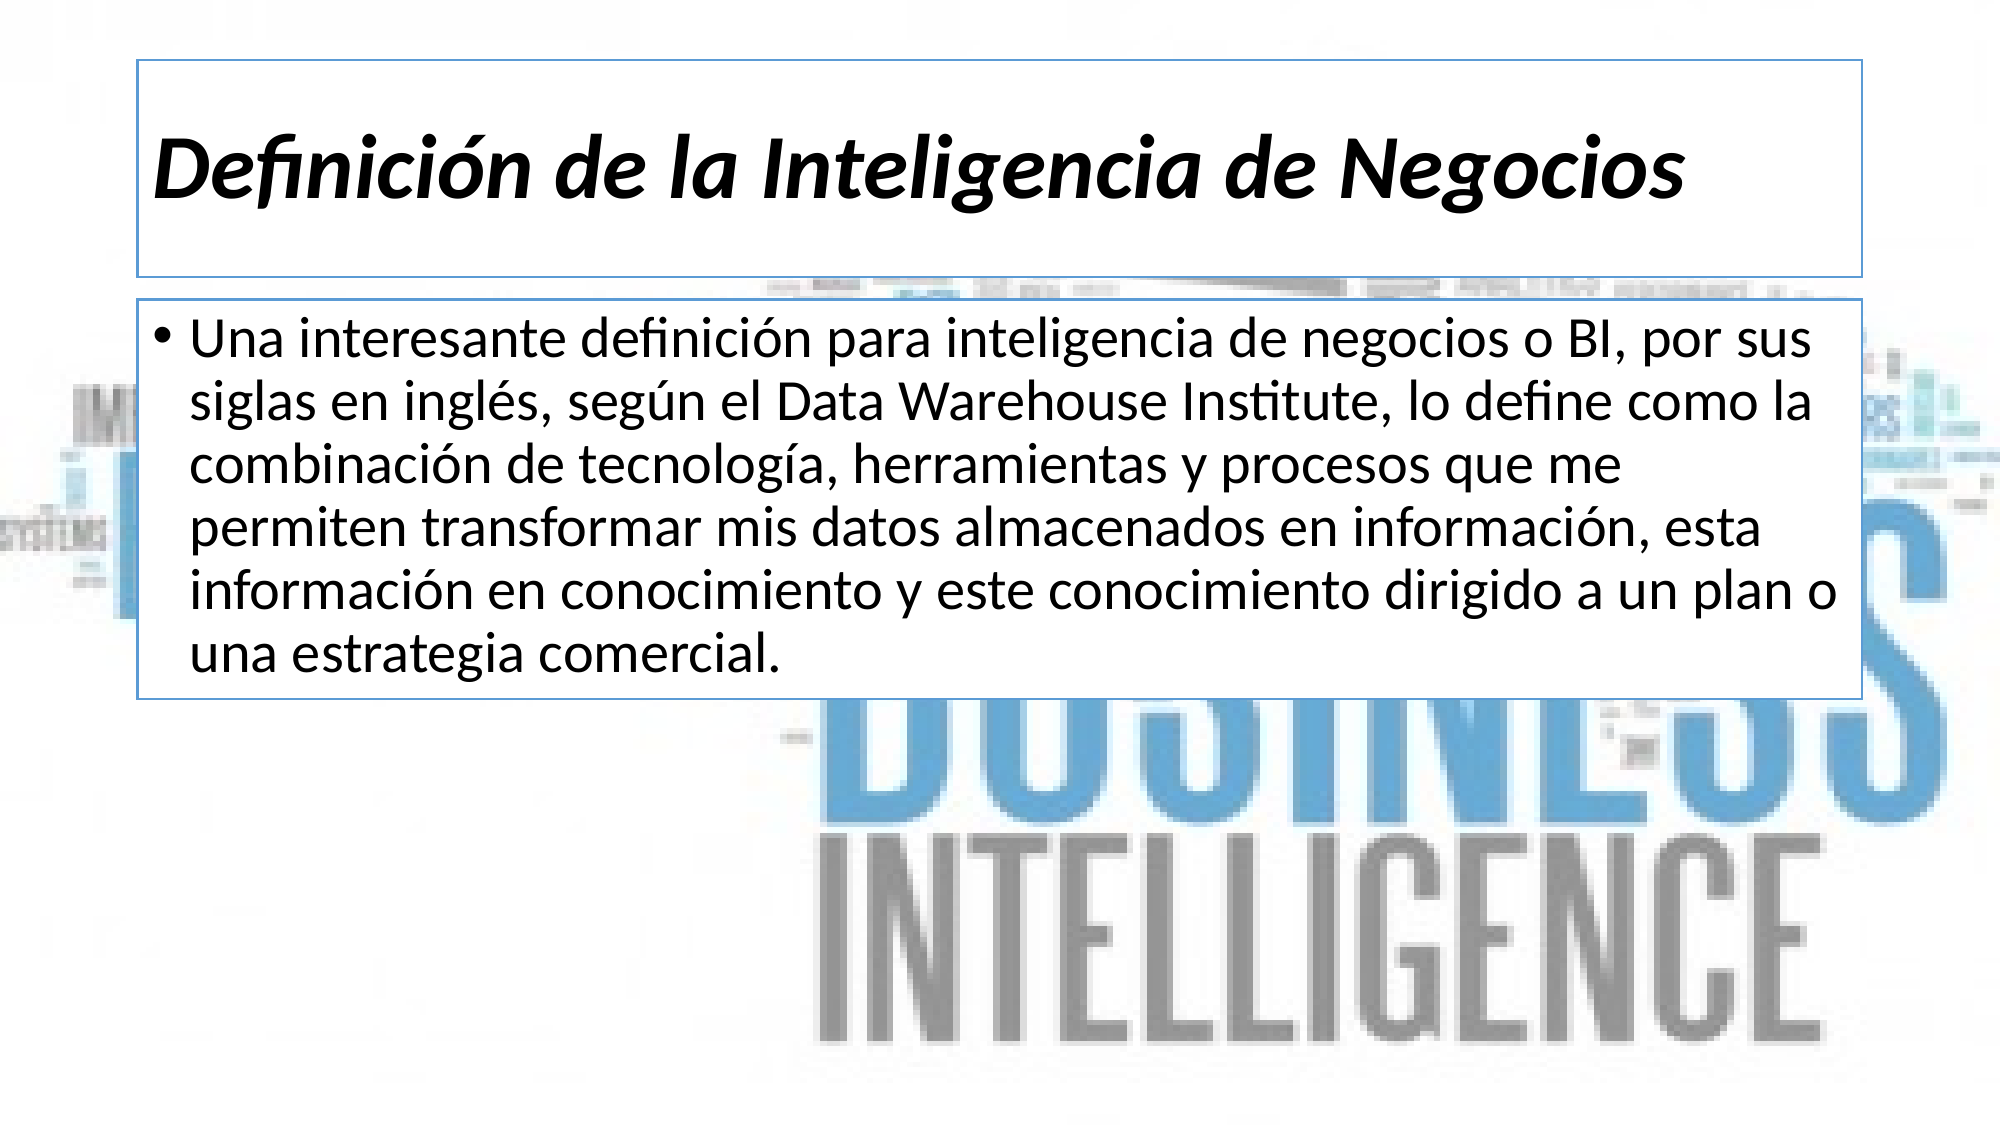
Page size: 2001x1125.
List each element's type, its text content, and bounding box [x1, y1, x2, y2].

title Definición de la Inteligencia de Negocios [136, 59, 1863, 278]
list Una interesante definición para inteligencia de negocios o BI, por sus siglas en inglés, según el Data Warehouse Institute, lo define como la combinación de tecnología, herramientas y procesos que me permiten transformar mis datos almacenados en información, esta información en conocimiento y este conocimiento dirigido a un plan o una estrategia comercial. [136, 298, 1863, 700]
